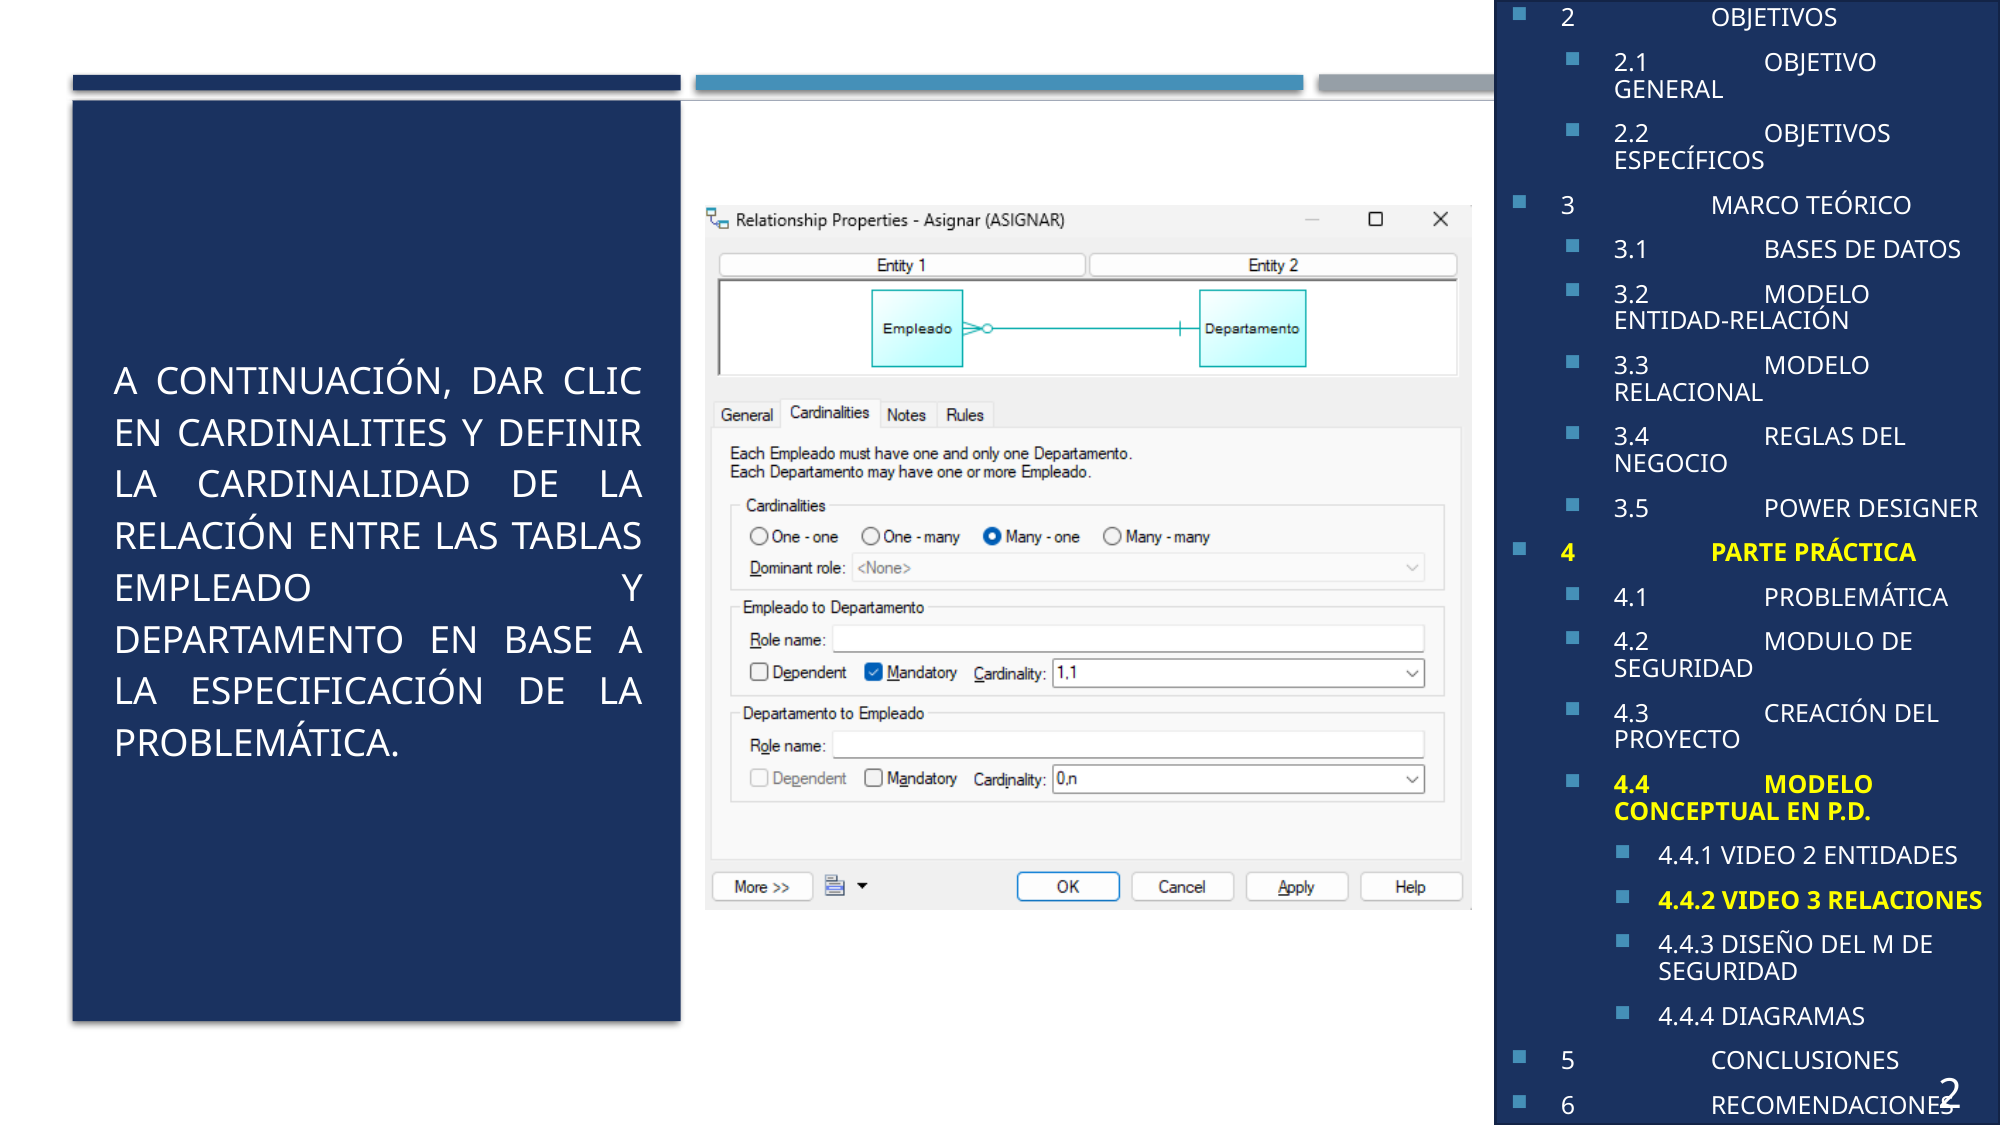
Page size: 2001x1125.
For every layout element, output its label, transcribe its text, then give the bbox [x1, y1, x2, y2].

picture [704, 204, 1472, 910]
text_box [0, 99, 1494, 1125]
text_box [72, 100, 682, 1022]
text_box 1 INTRODUCCIÓN 2 OBJETIVOS 2.1 OBJETIVO GENERAL 2.2 OBJETIVOS ESPECÍFICOS 3 MARCO TEÓRICO 3.1 BASES DE DATOS 3.2 MODELO ENTIDAD-RELACIÓN 3.3 MODELO RELACIONAL 3.4 REGLAS DEL NEGOCIO 3.5 POWER DESIGNER 4 PARTE PRÁCTICA 4.1 PROBLEMÁTICA 4.2 MODULO DE SEGURIDAD 4.3 CREACIÓN DEL PROYECTO 4.4 MODELO CONCEPTUAL EN P.D. 4.4.1 VIDEO 2 ENTIDADES 4.4.2 VIDEO 3 RELACIONES 4.4.3 DISEÑO DEL M DE SEGURIDAD 4.4.4 DIAGRAMAS 5 CONCLUSIONES 6 RECOMENDACIONES 7 REFERENCIAS [1494, 0, 2000, 1125]
text_box 25 [1923, 1059, 2000, 1125]
list A continuación, dar clic en Cardinalities y definir la cardinalidad de la relación entre las tablas Empleado y Departamento en base a la especificación de la problemática. [98, 129, 658, 985]
